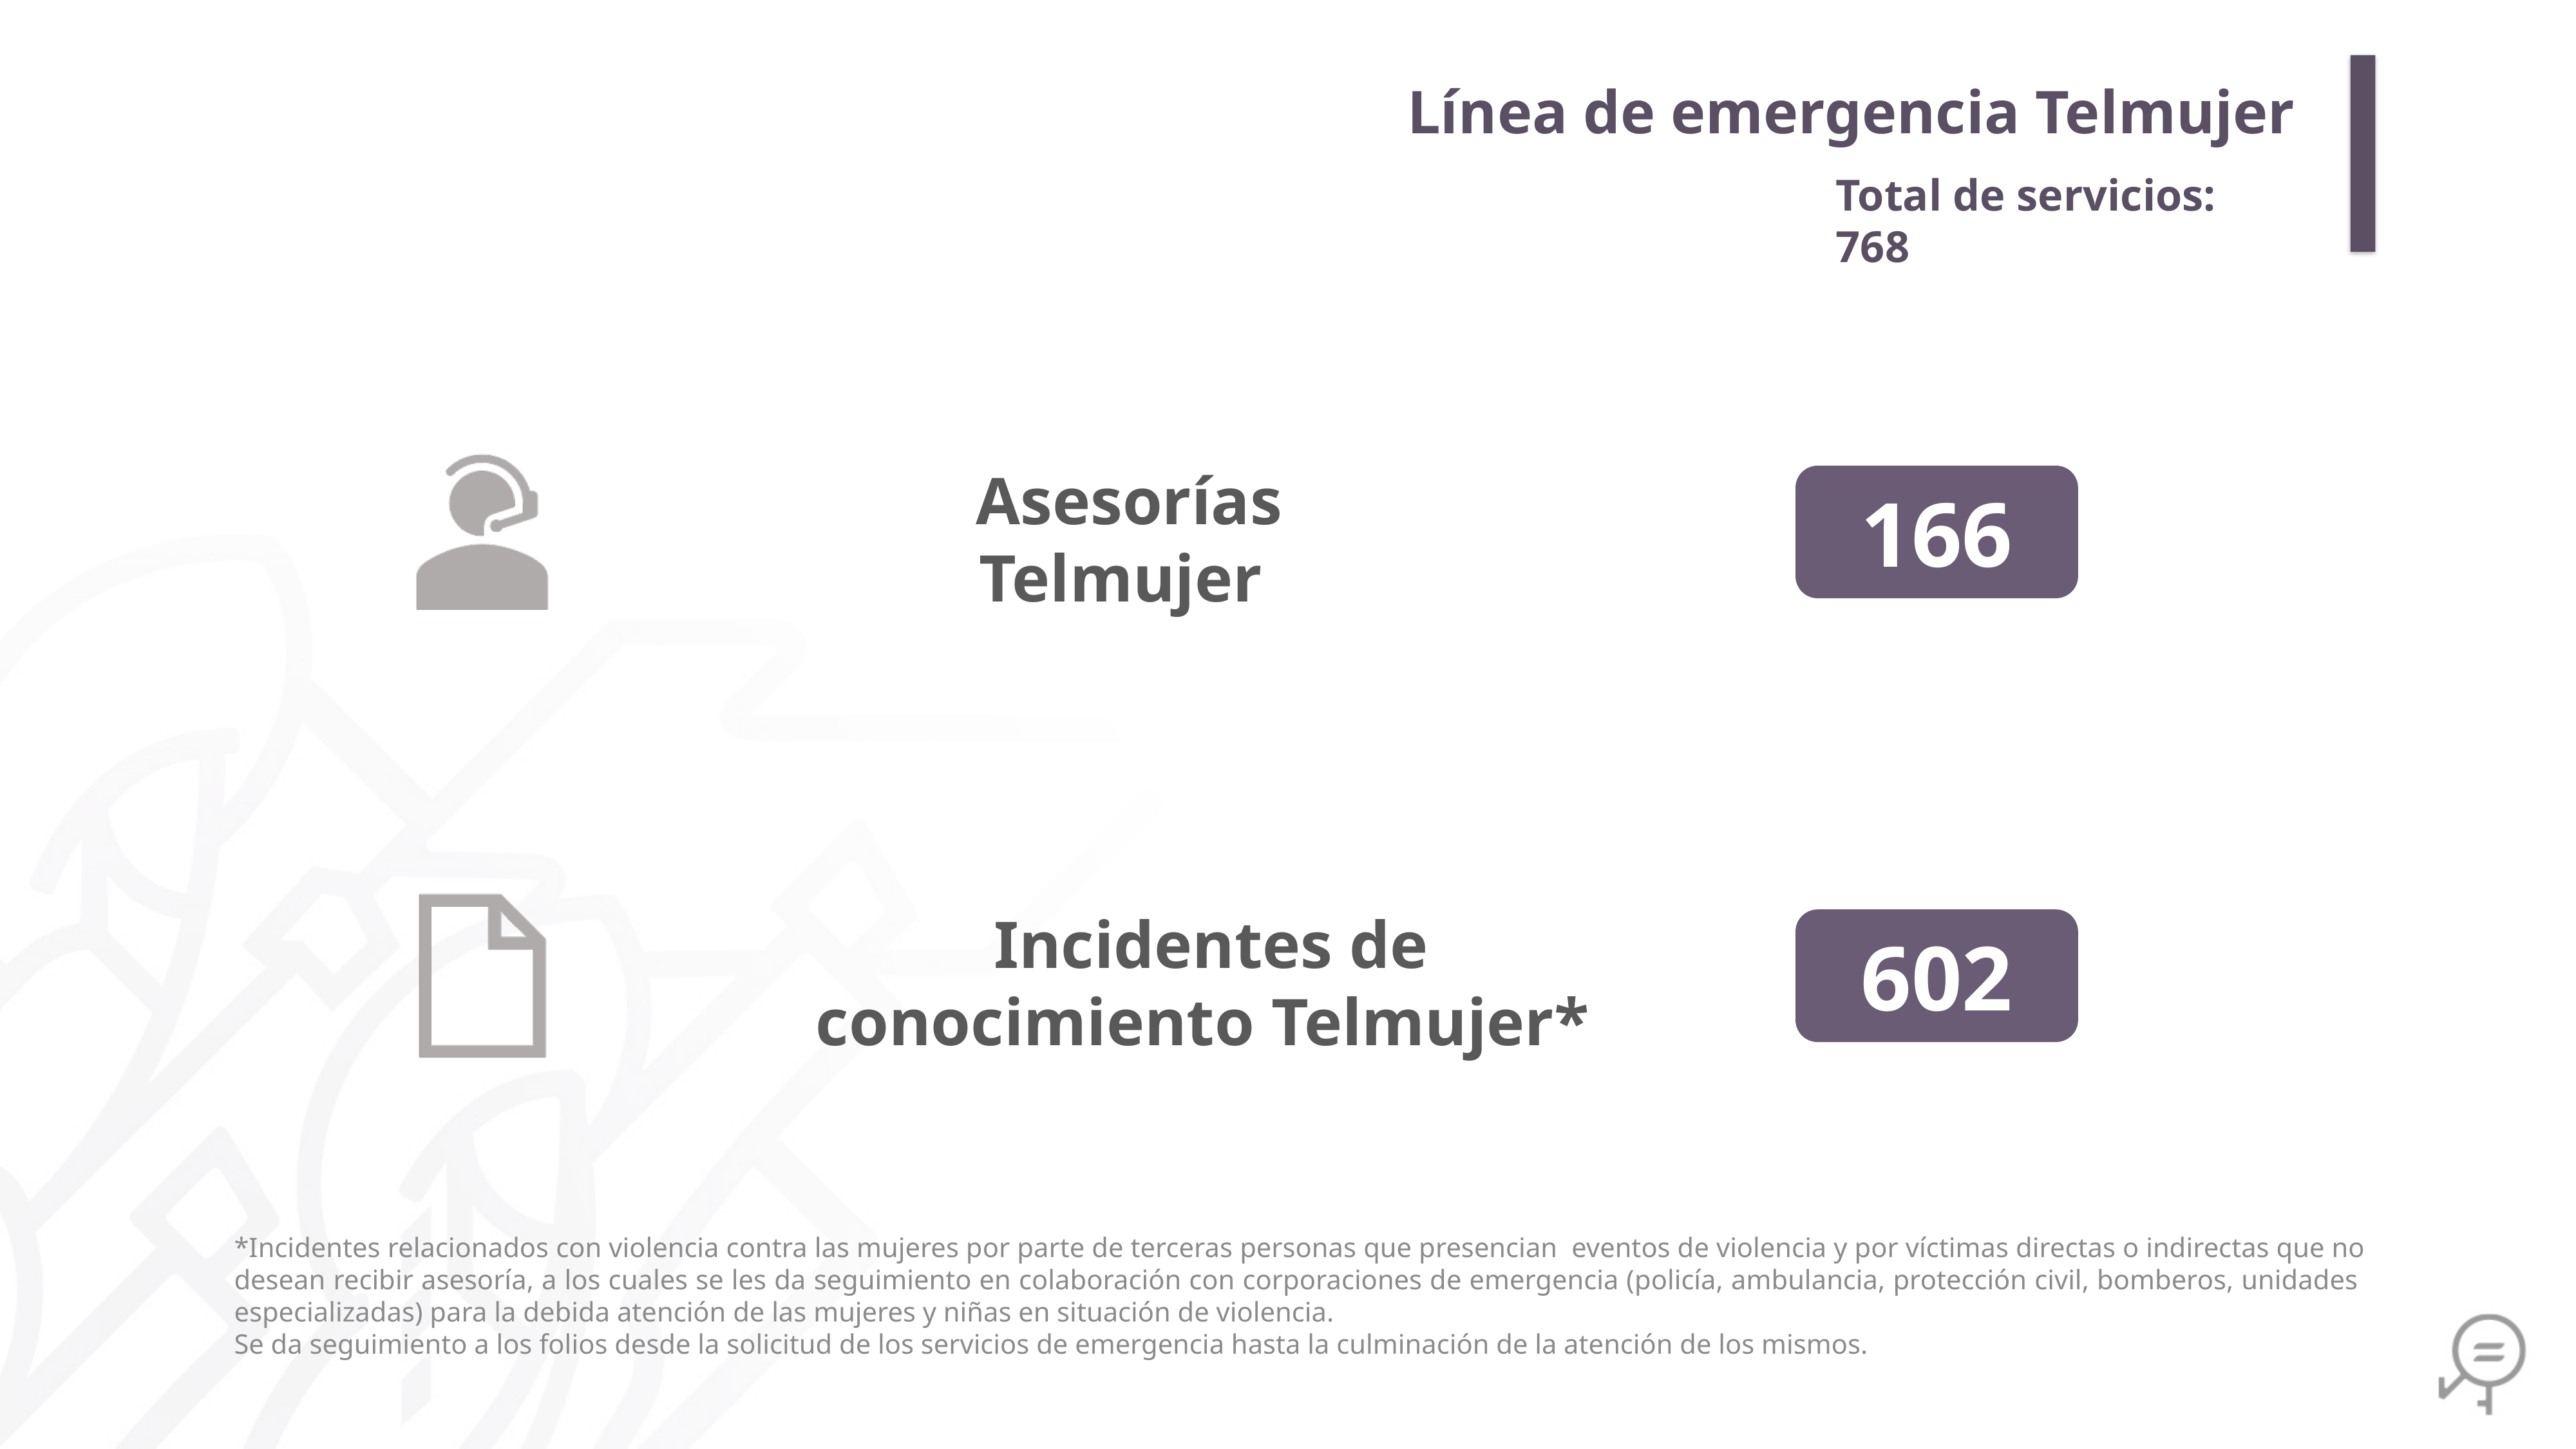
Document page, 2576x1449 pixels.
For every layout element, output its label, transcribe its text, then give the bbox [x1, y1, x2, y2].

text_box 166 [1838, 473, 2036, 590]
picture [384, 878, 580, 1074]
text_box Incidentes de conocimiento Telmujer* [786, 899, 1636, 1064]
text_box *Incidentes relacionados con violencia contra las mujeres por parte de terceras personas que presencian eventos de violencia y por víctimas directas o indirectas que no desean recibir asesoría, a los cuales se les da seguimiento en colaboración con corporaciones de emergencia (policía, ambulancia, protección civil, bomberos, unidades especializadas) para la debida atención de las mujeres y niñas en situación de violencia. Se da seguimiento a los folios desde la solicitud de los servicios de emergencia hasta la culminación de la atención de los mismos. [224, 1226, 2376, 1365]
text_box Línea de emergencia Telmujer [353, 64, 2315, 164]
text_box Total de servicios: 768 [1826, 163, 2301, 276]
text_box [1795, 466, 2078, 598]
text_box 602 [1838, 917, 2036, 1034]
text_box Asesorías Telmujer [876, 455, 1383, 620]
picture [384, 434, 580, 630]
text_box [1795, 909, 2078, 1043]
text_box [2350, 55, 2376, 252]
